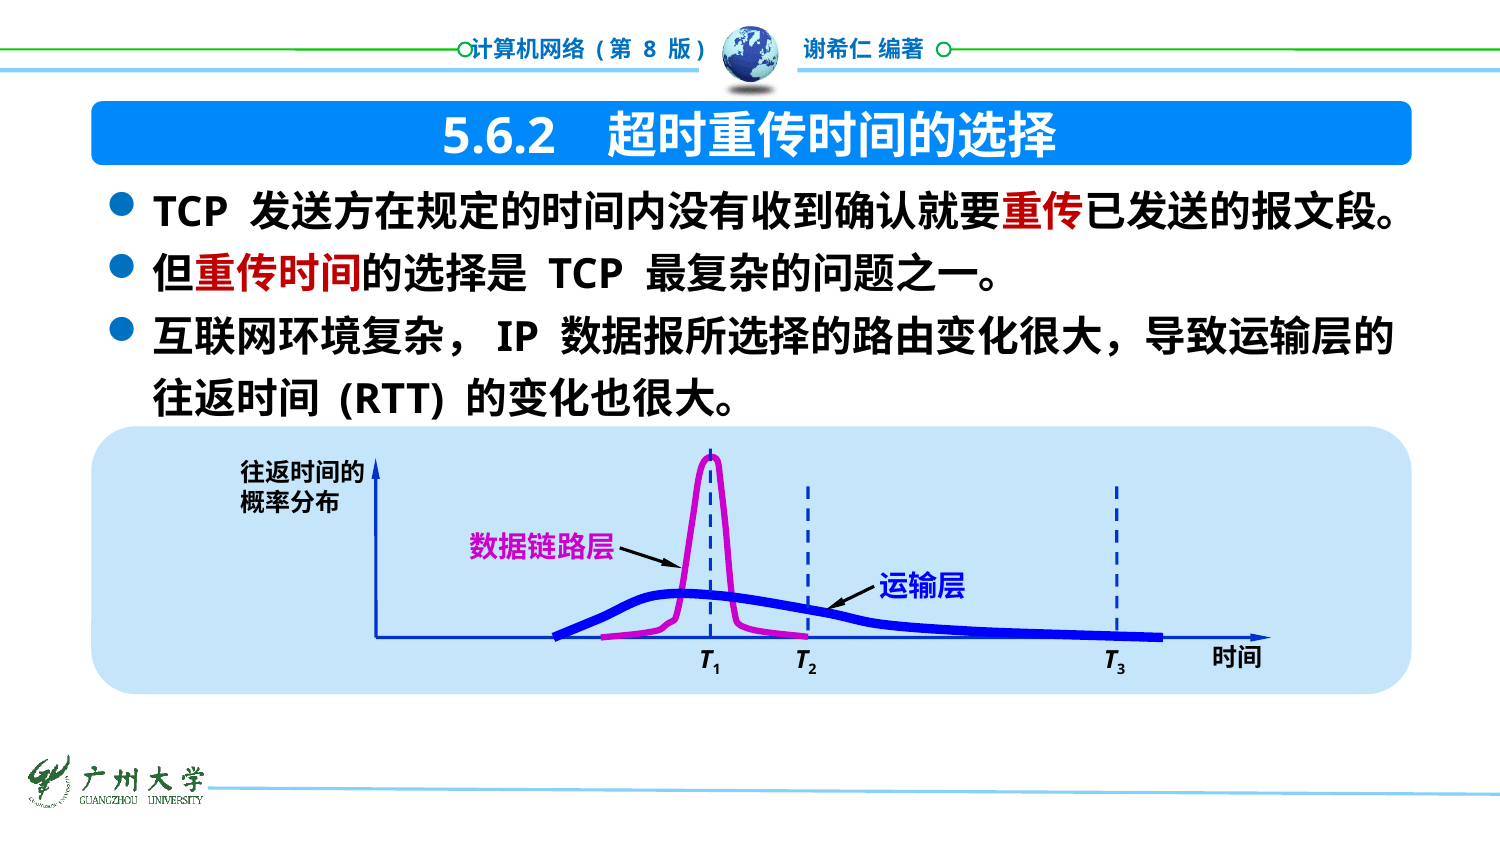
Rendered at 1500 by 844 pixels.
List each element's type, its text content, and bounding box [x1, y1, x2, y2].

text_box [224, 448, 1279, 682]
picture [28, 754, 204, 808]
text_box [1073, 101, 1412, 164]
text_box 5.6.2 超时重传时间的选择 [427, 95, 1073, 164]
picture [720, 24, 780, 95]
text_box [91, 101, 427, 164]
text_box [89, 430, 1414, 697]
text_box TCP 发送方在规定的时间内没有收到确认就要重传已发送的报文段。 但重传时间的选择是 TCP 最复杂的问题之一。 互联网环境复杂，IP 数据报所选择的路由变化很大，导致运输层的往返时间 (RTT) 的变化也很大。 [91, 164, 1412, 430]
